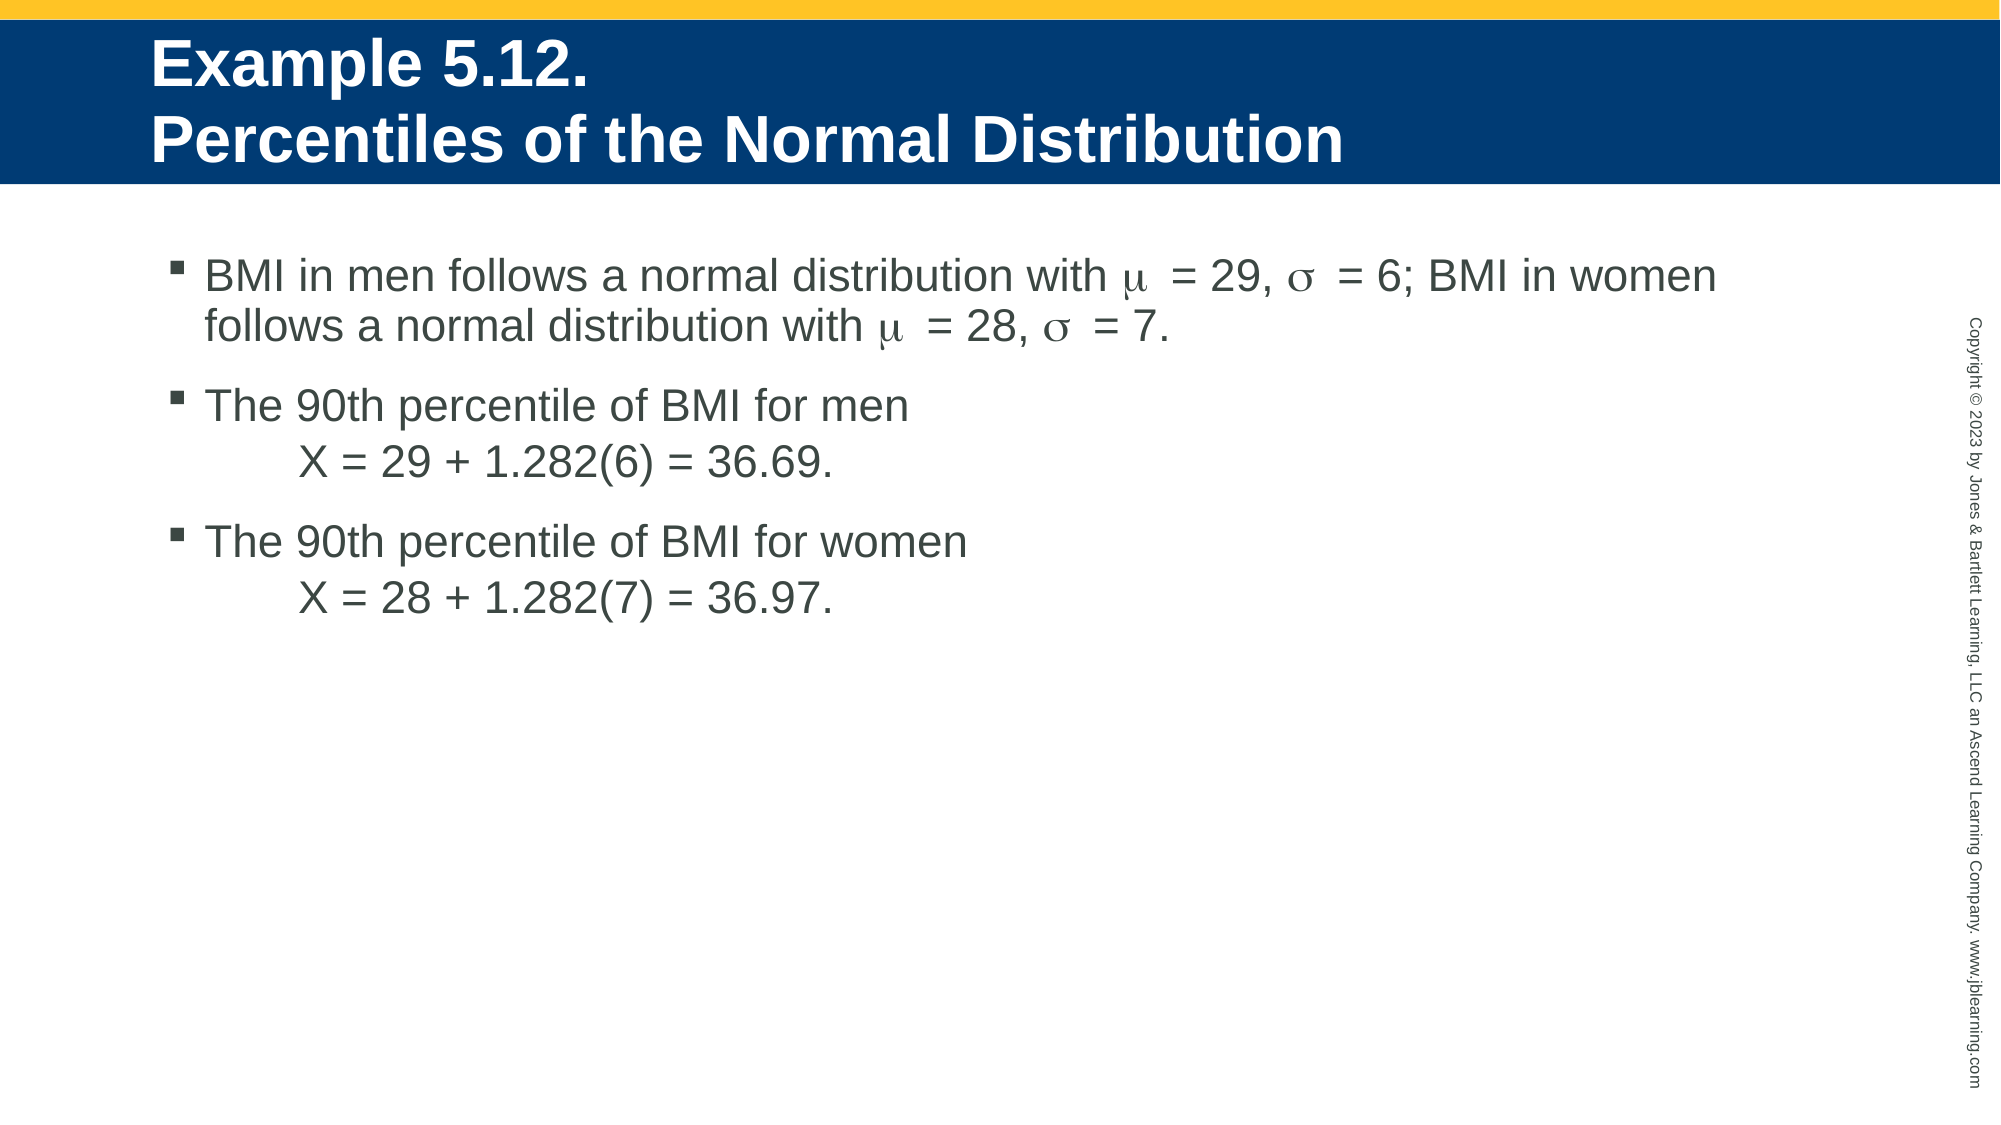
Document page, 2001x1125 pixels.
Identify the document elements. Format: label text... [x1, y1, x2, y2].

list BMI in men follows a normal distribution with m = 29, s = 6; BMI in women follows a normal distribution with m = 28, s = 7. The 90th percentile of BMI for men X = 29 + 1.282(6) = 36.69. The 90th percentile of BMI for women X = 28 + 1.282(7) = 36.97. [151, 244, 1840, 1016]
title Example 5.12. Percentiles of the Normal Distribution [0, 19, 2000, 185]
